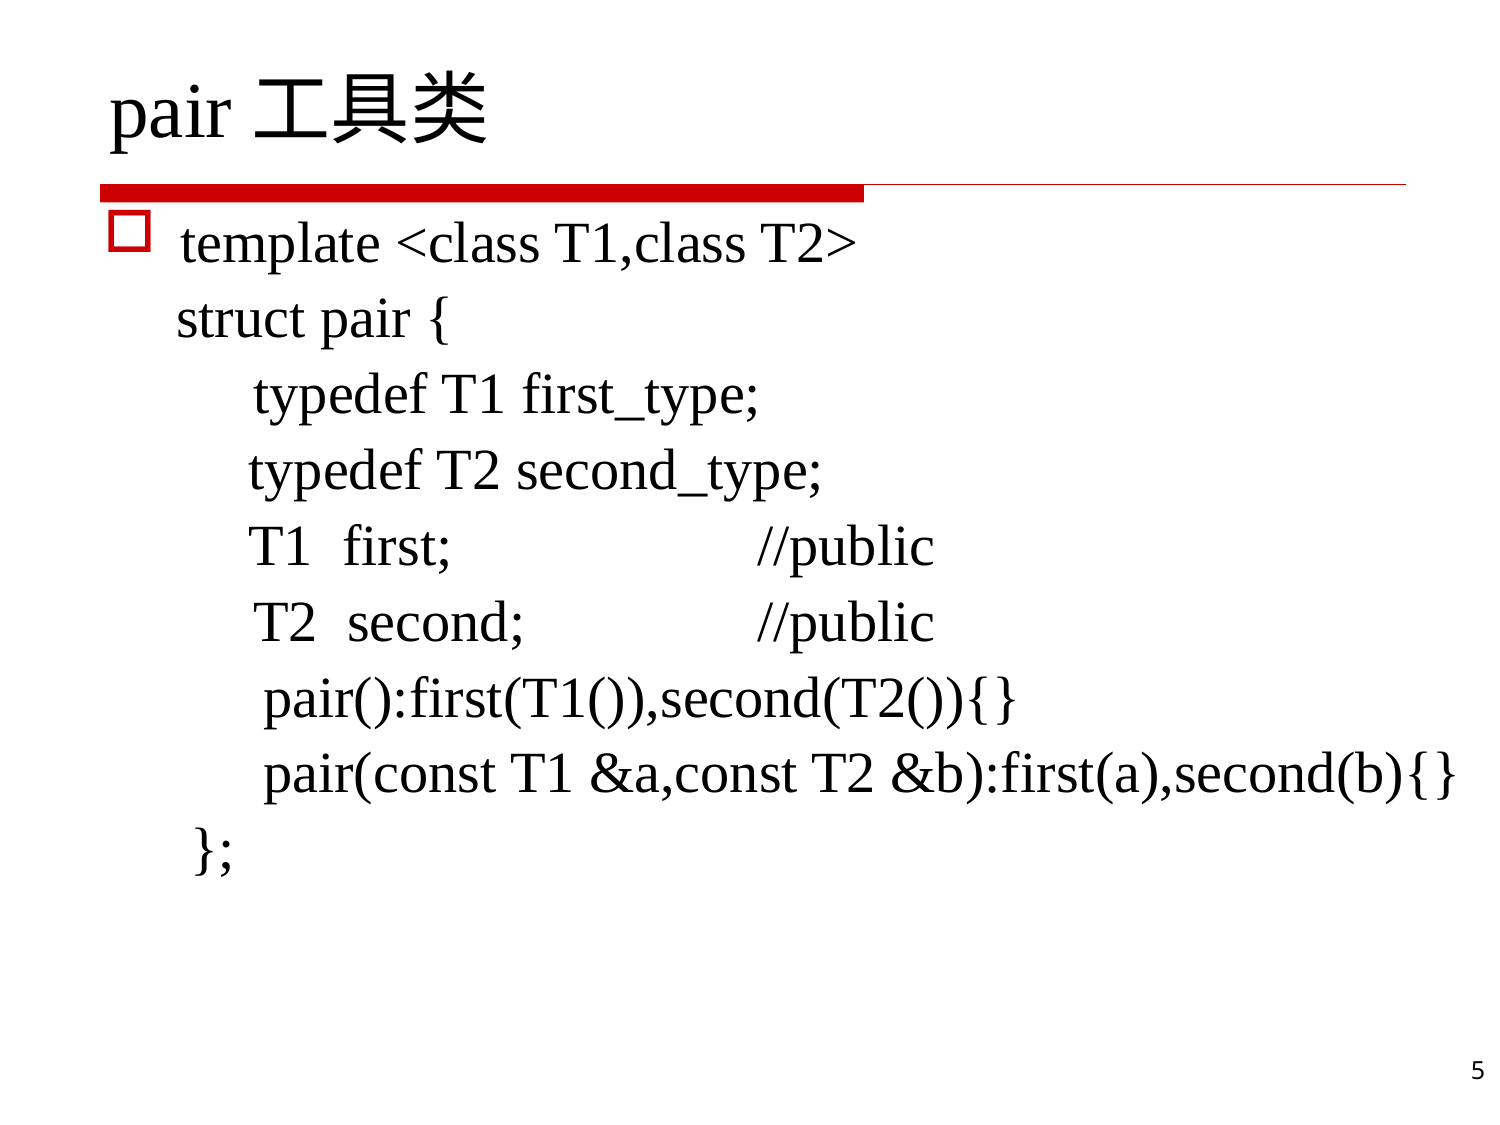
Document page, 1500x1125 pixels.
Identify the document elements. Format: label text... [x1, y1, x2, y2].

footer 5 [1179, 1046, 1500, 1125]
text_box template <class T1,class T2> struct pair { typedef T1 first_type; typedef T2 second_type; T1 first; //public T2 second; //public pair():first(T1()),second(T2()){} pair(const T1 &a,const T2 &b):first(a),second(b){} }; [88, 196, 1483, 1102]
title pair工具类 [94, 50, 1407, 161]
